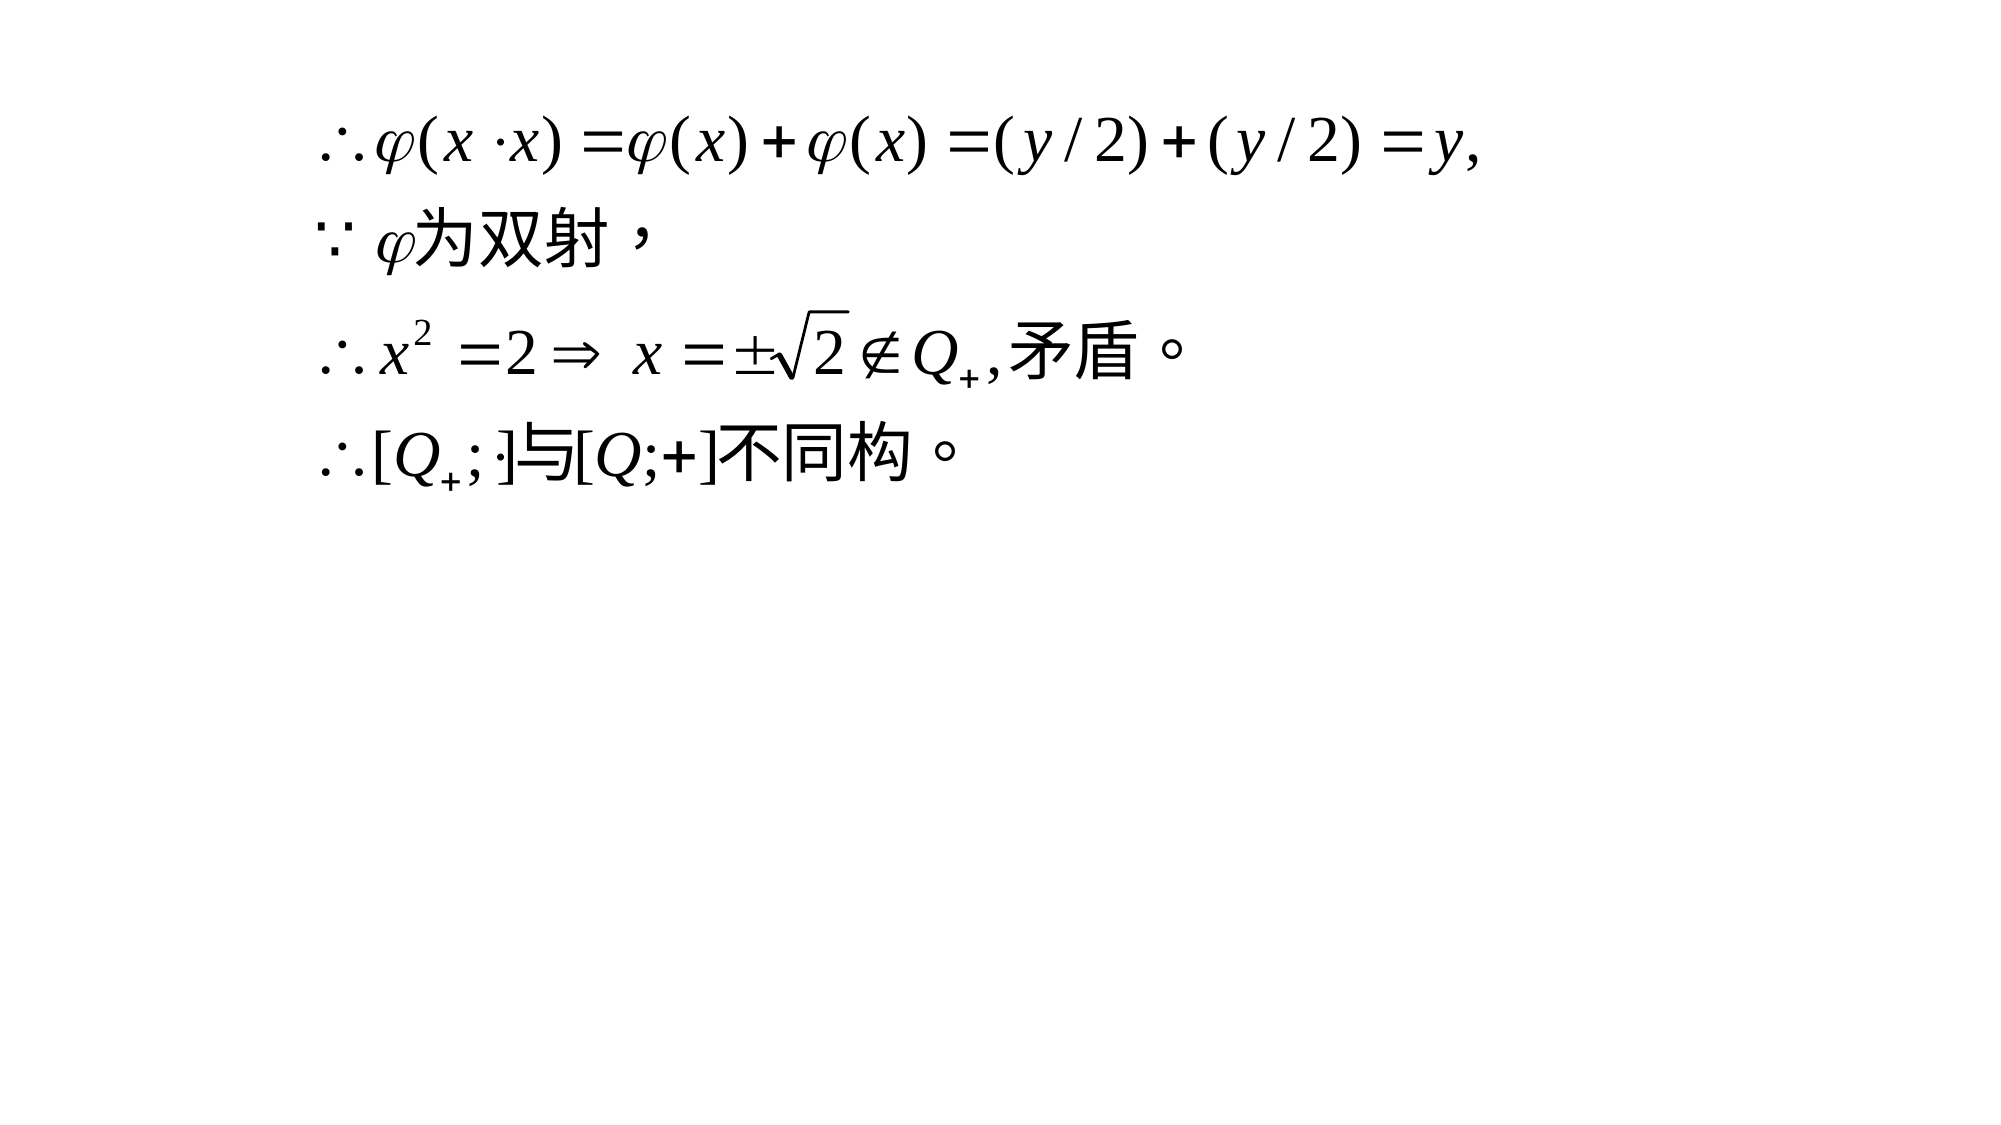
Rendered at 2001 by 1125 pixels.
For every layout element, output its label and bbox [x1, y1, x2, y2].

text_box [314, 101, 1490, 507]
